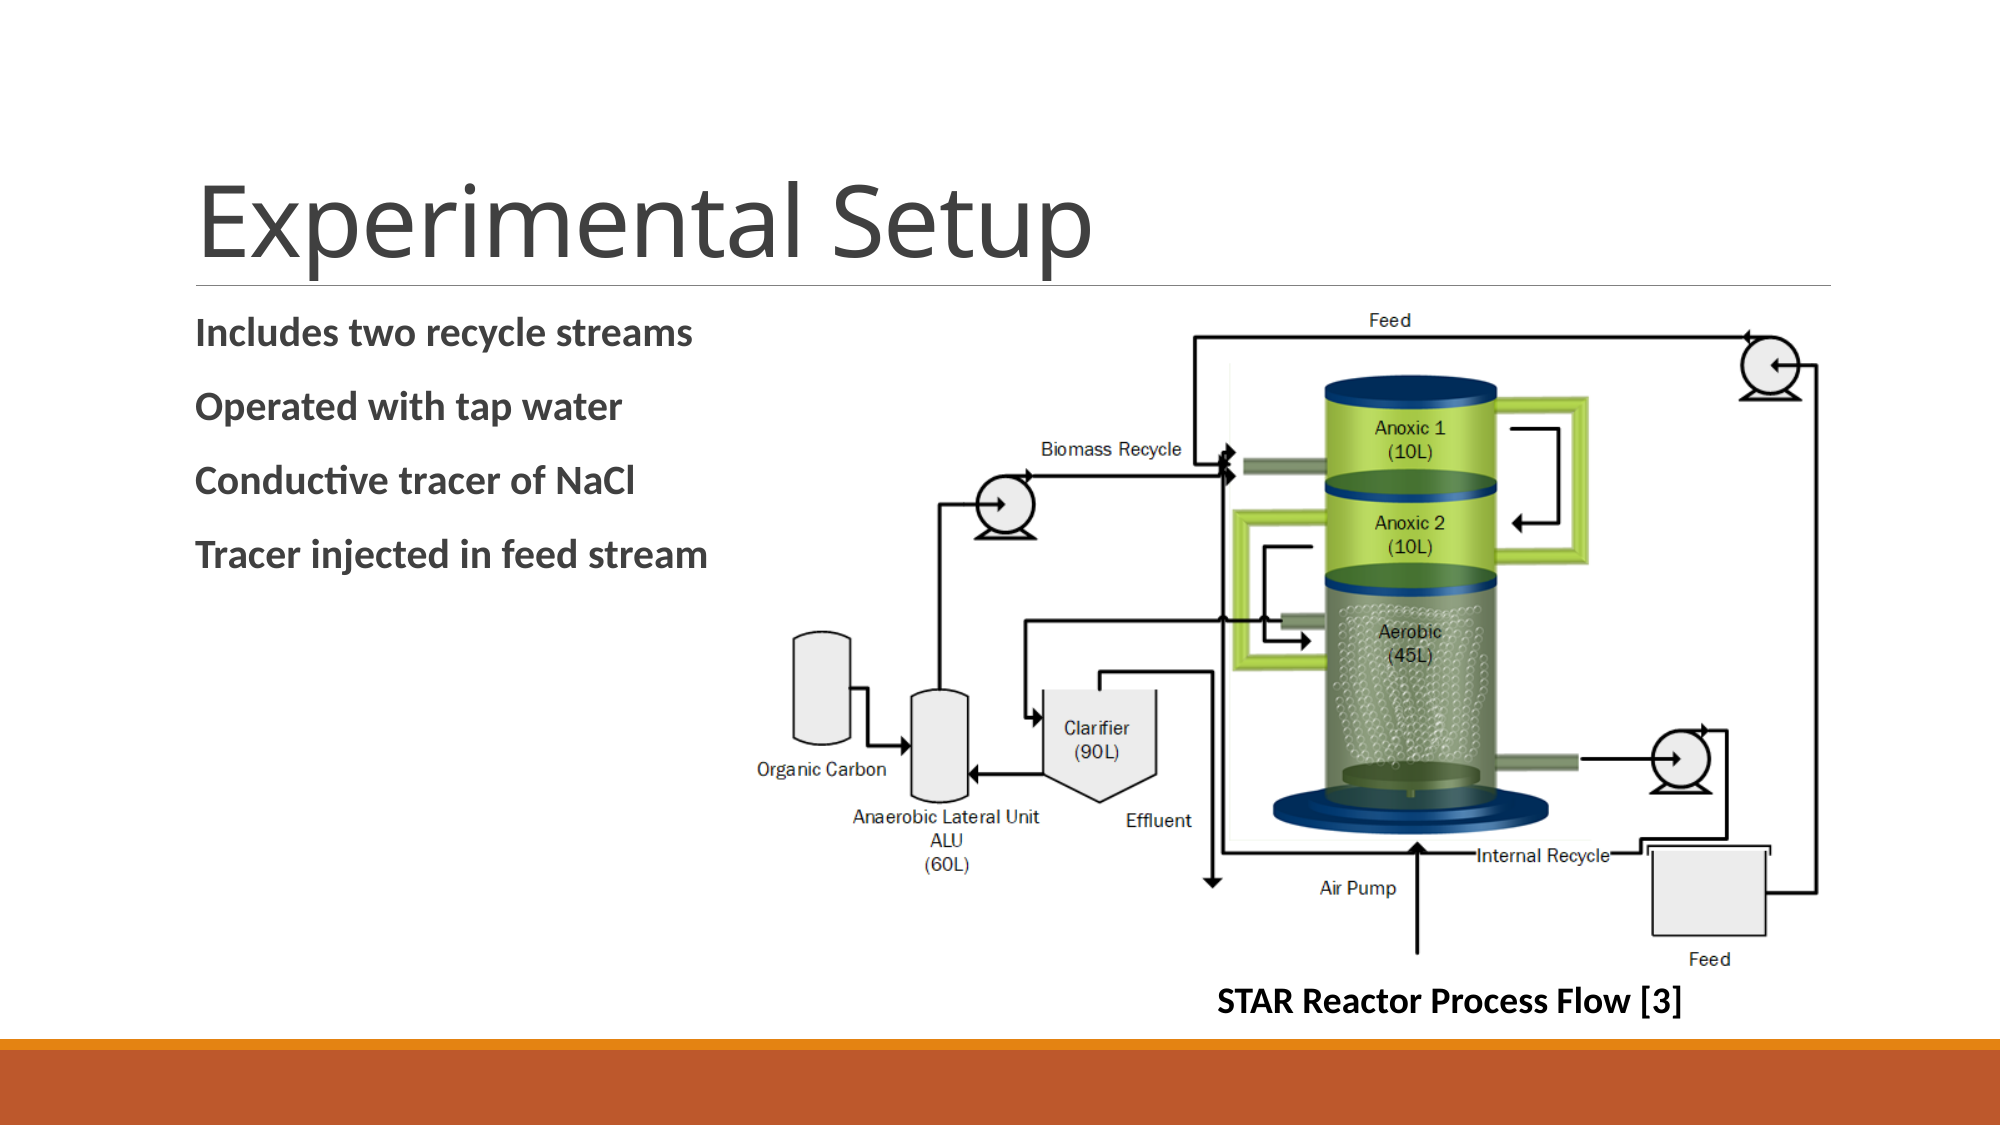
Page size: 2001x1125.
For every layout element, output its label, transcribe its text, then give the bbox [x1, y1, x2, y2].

list Includes two recycle streams Operated with tap water Conductive tracer of NaCl Tracer injected in feed stream [180, 302, 744, 963]
title Experimental Setup [180, 47, 1830, 285]
picture [745, 302, 1831, 982]
text_box STAR Reactor Process Flow [3] [1202, 968, 1895, 1028]
